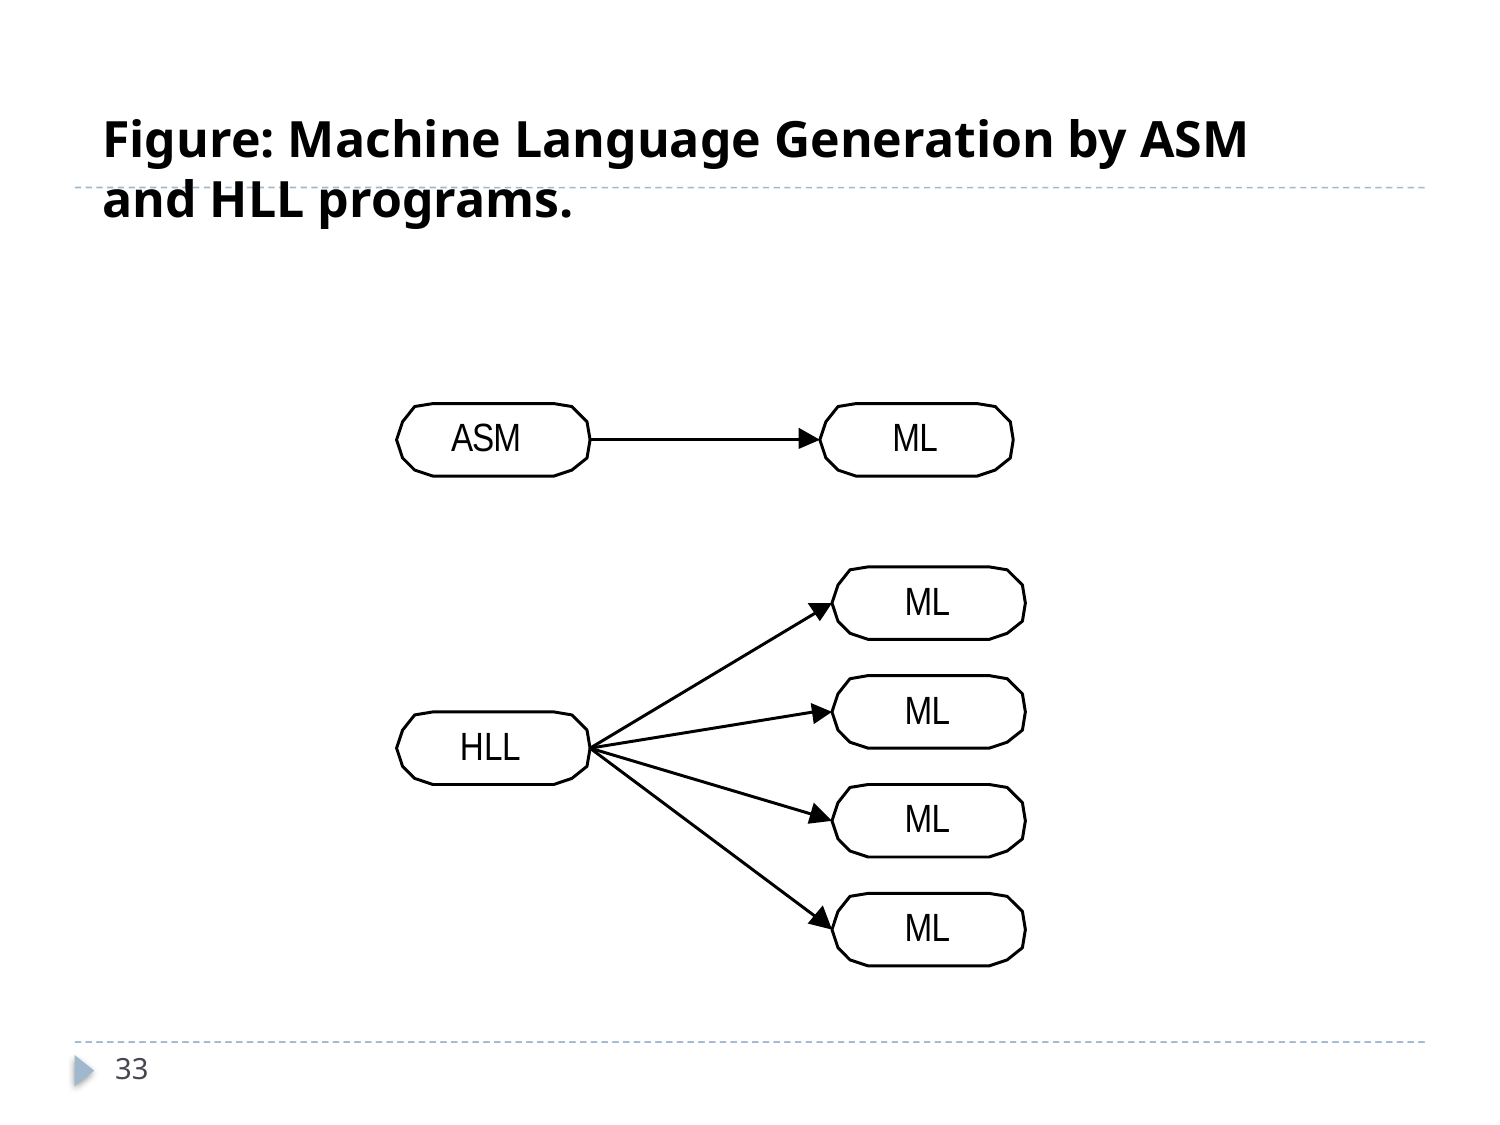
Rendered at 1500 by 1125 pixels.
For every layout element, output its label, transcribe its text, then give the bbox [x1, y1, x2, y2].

text_box <number> [100, 1042, 426, 1103]
text_box Figure: Machine Language Generation by ASM and HLL programs. [87, 99, 1288, 235]
picture [387, 324, 1038, 976]
